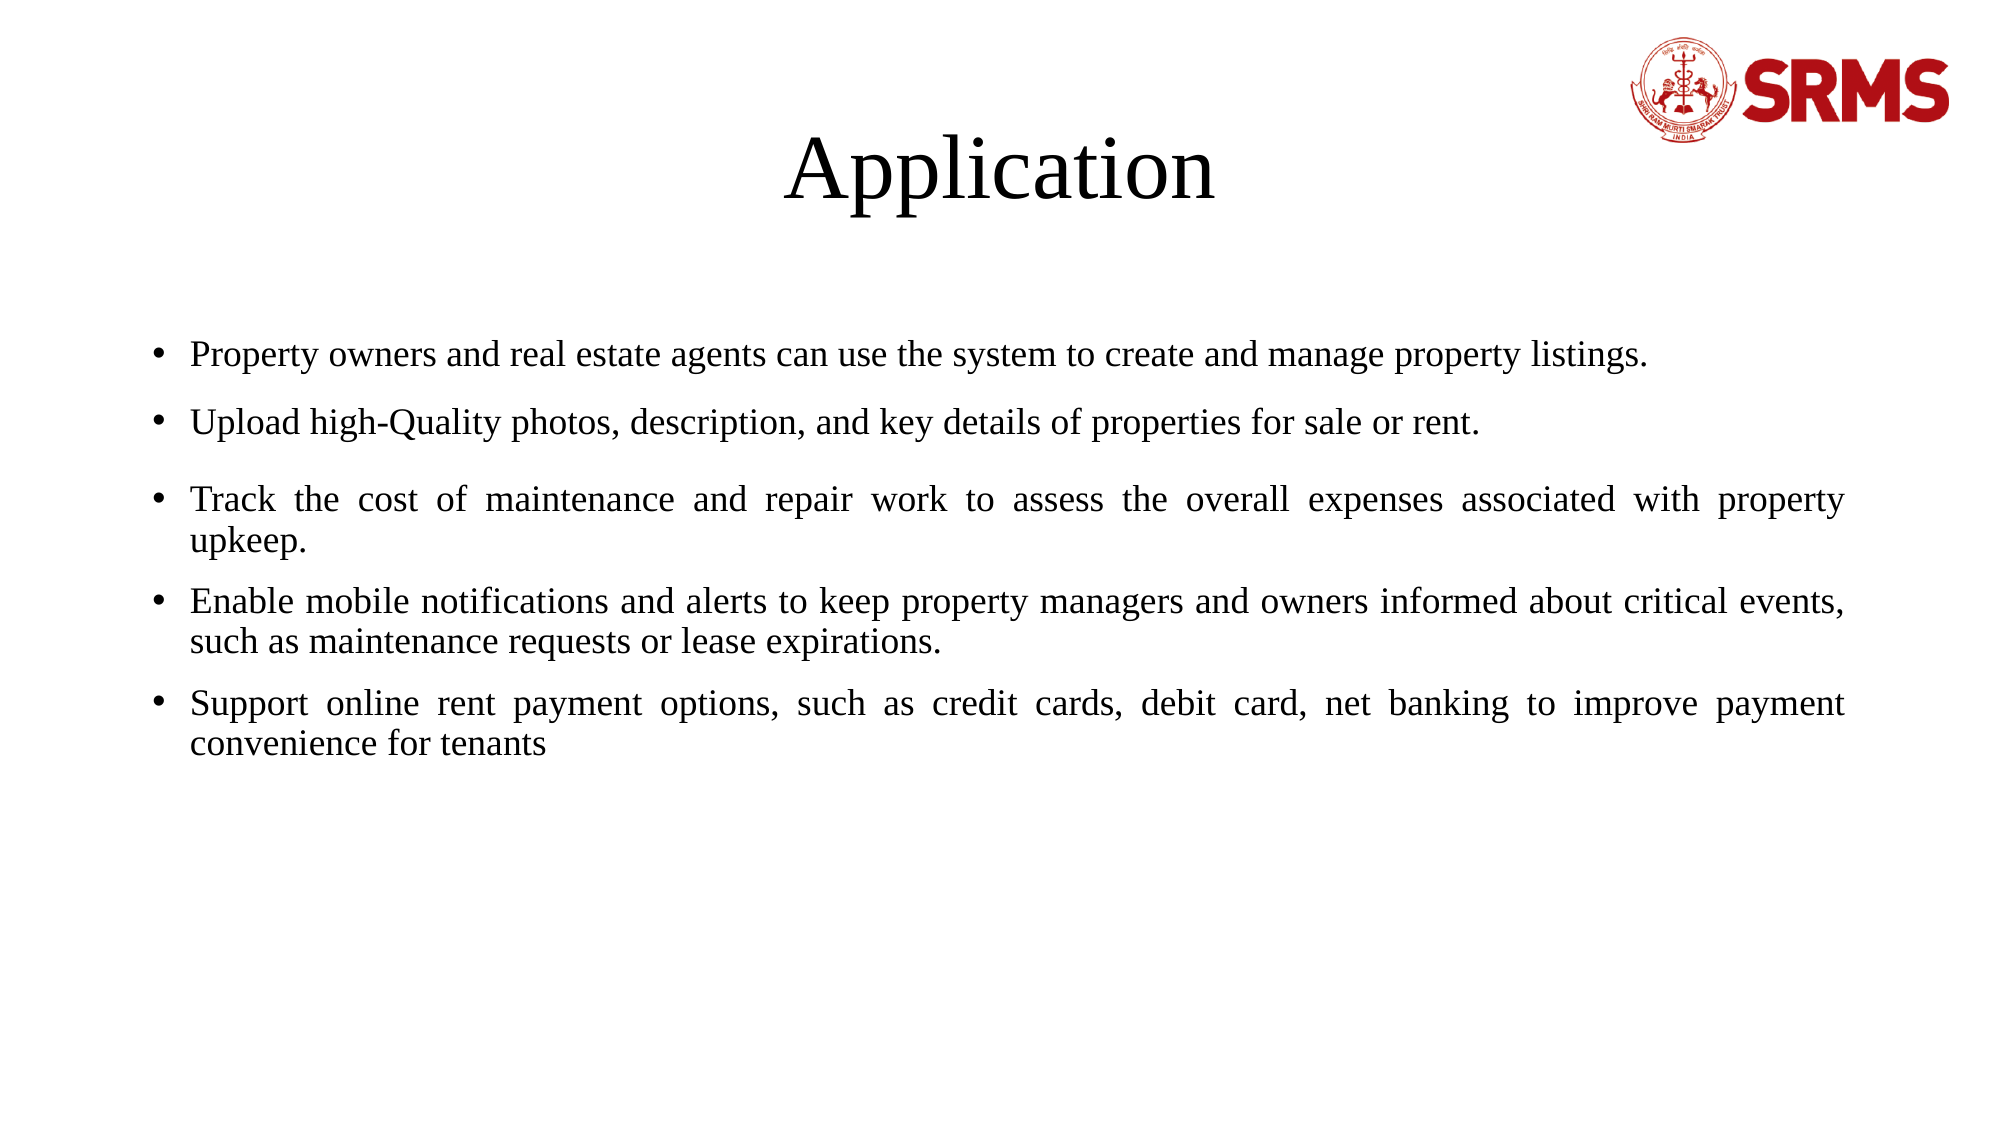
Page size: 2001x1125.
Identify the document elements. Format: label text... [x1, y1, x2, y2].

list Property owners and real estate agents can use the system to create and manage property listings. Upload high-Quality photos, description, and key details of properties for sale or rent. Track the cost of maintenance and repair work to assess the overall expenses associated with property upkeep. Enable mobile notifications and alerts to keep property managers and owners informed about critical events, such as maintenance requests or lease expirations. Support online rent payment options, such as credit cards, debit card, net banking to improve payment convenience for tenants [137, 299, 1863, 1014]
picture [1630, 37, 1949, 143]
title Application [137, 59, 1863, 278]
